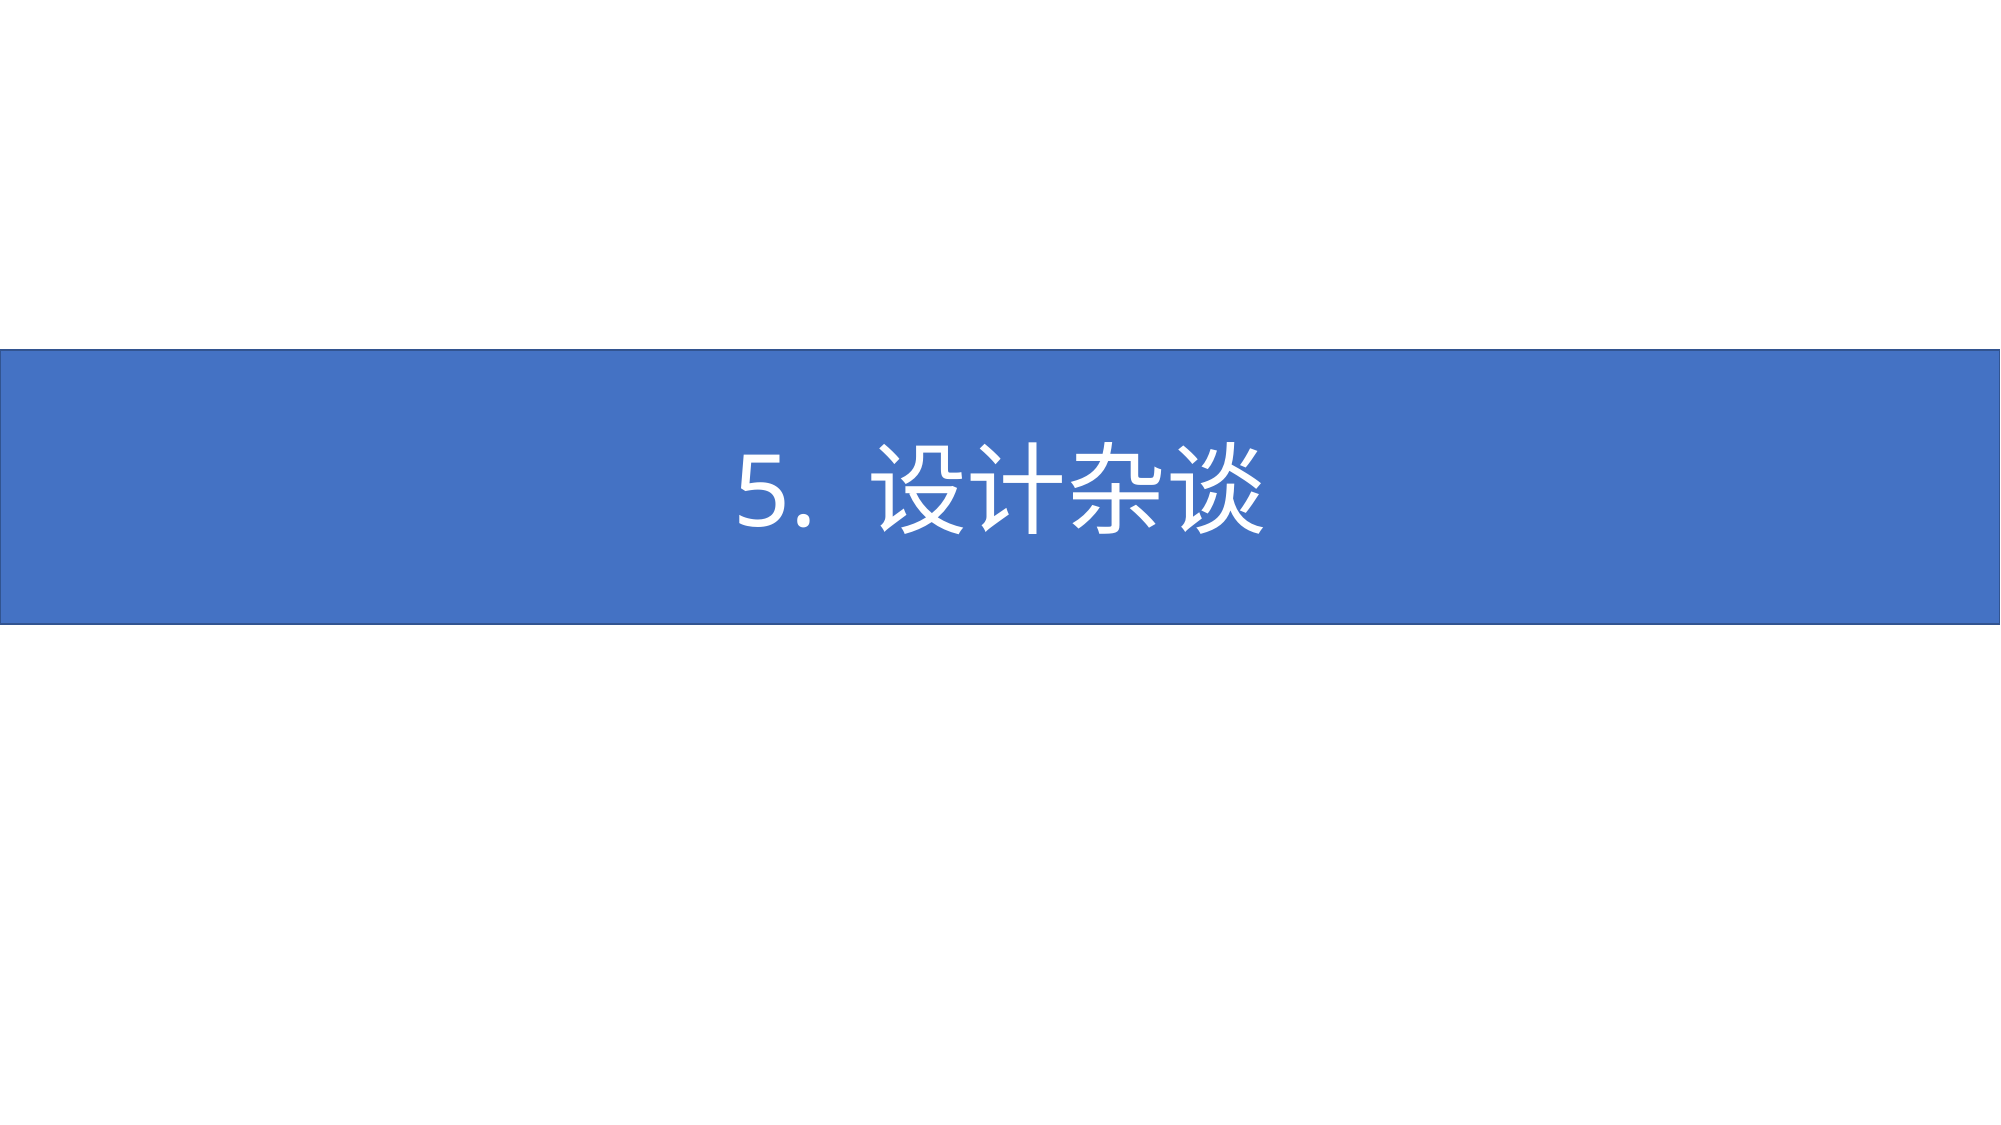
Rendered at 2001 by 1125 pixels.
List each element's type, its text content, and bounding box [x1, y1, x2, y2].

text_box 5. 设计杂谈 [0, 349, 2000, 625]
